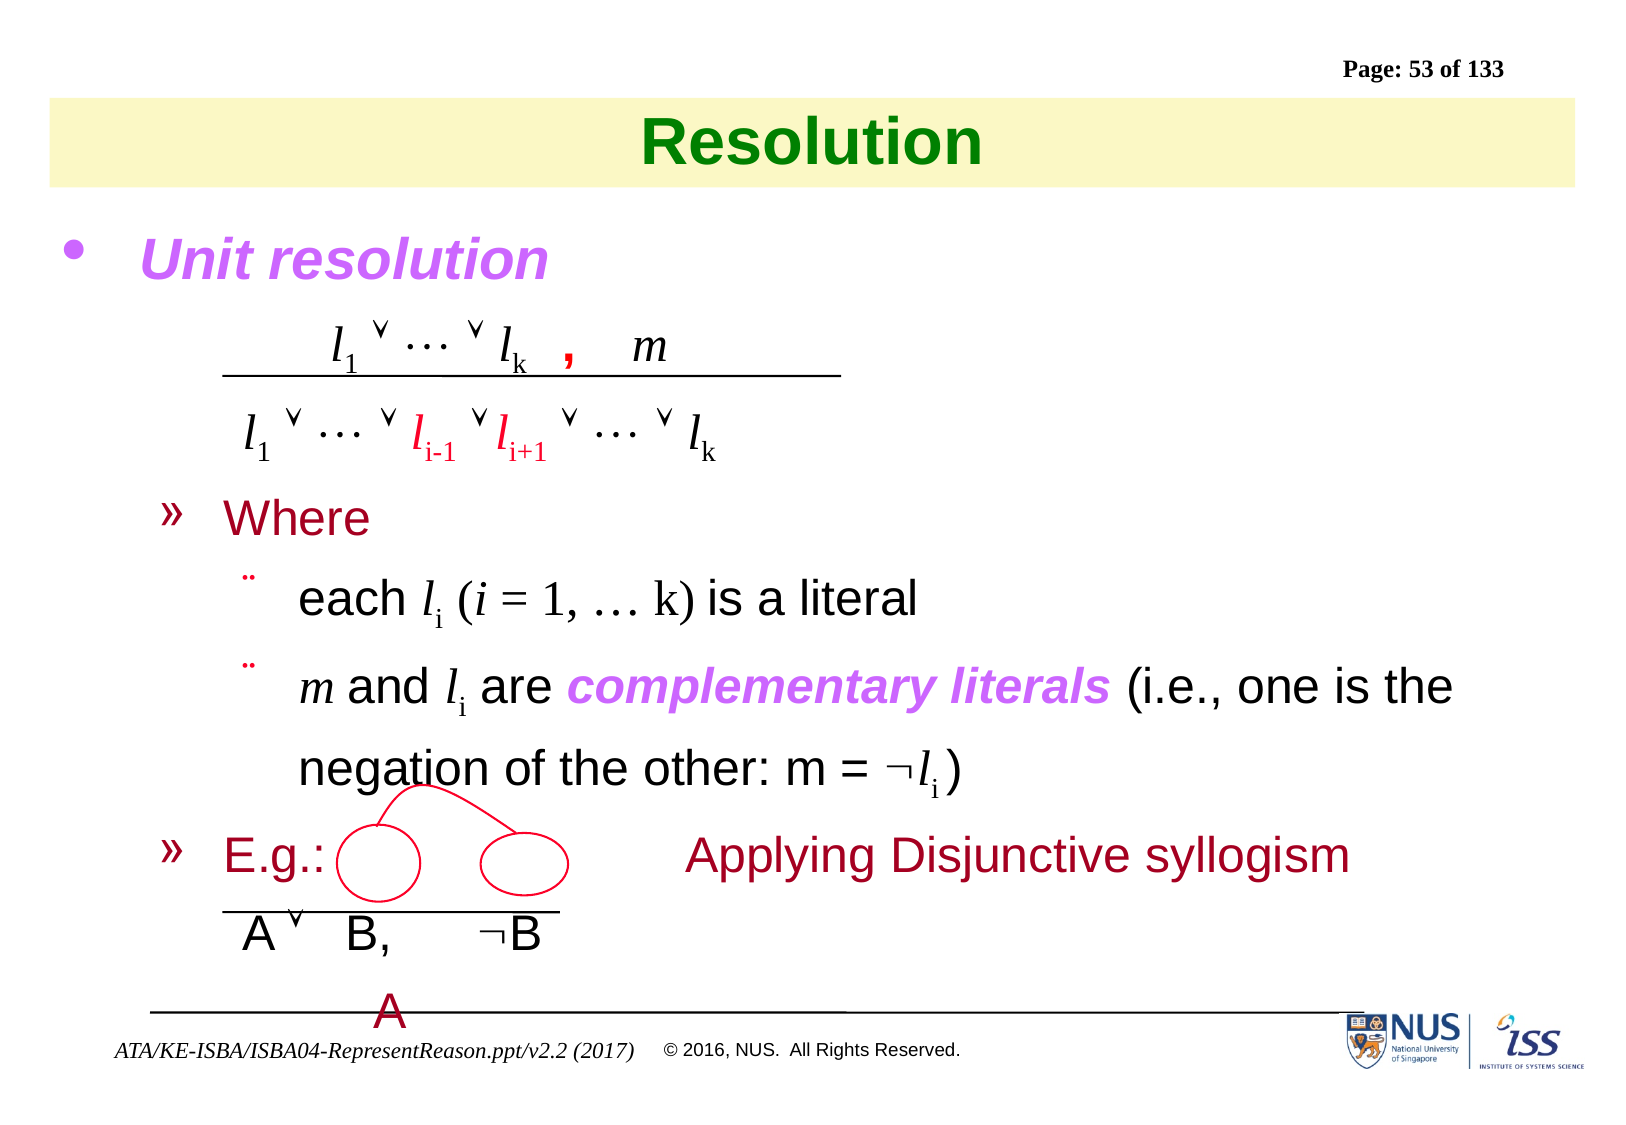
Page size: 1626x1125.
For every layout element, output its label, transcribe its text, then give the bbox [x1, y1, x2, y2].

title Resolution [49, 97, 1576, 188]
picture [1339, 1013, 1585, 1069]
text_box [222, 783, 569, 913]
list Unit resolution l1    lk , m l1    li-1  li+1    lk Where each li (i = 1, … k) is a literal m and li are complementary literals (i.e., one is the negation of the other: m = li ) E.g.: Applying Disjunctive syllogism A  B, B A [49, 199, 1576, 988]
